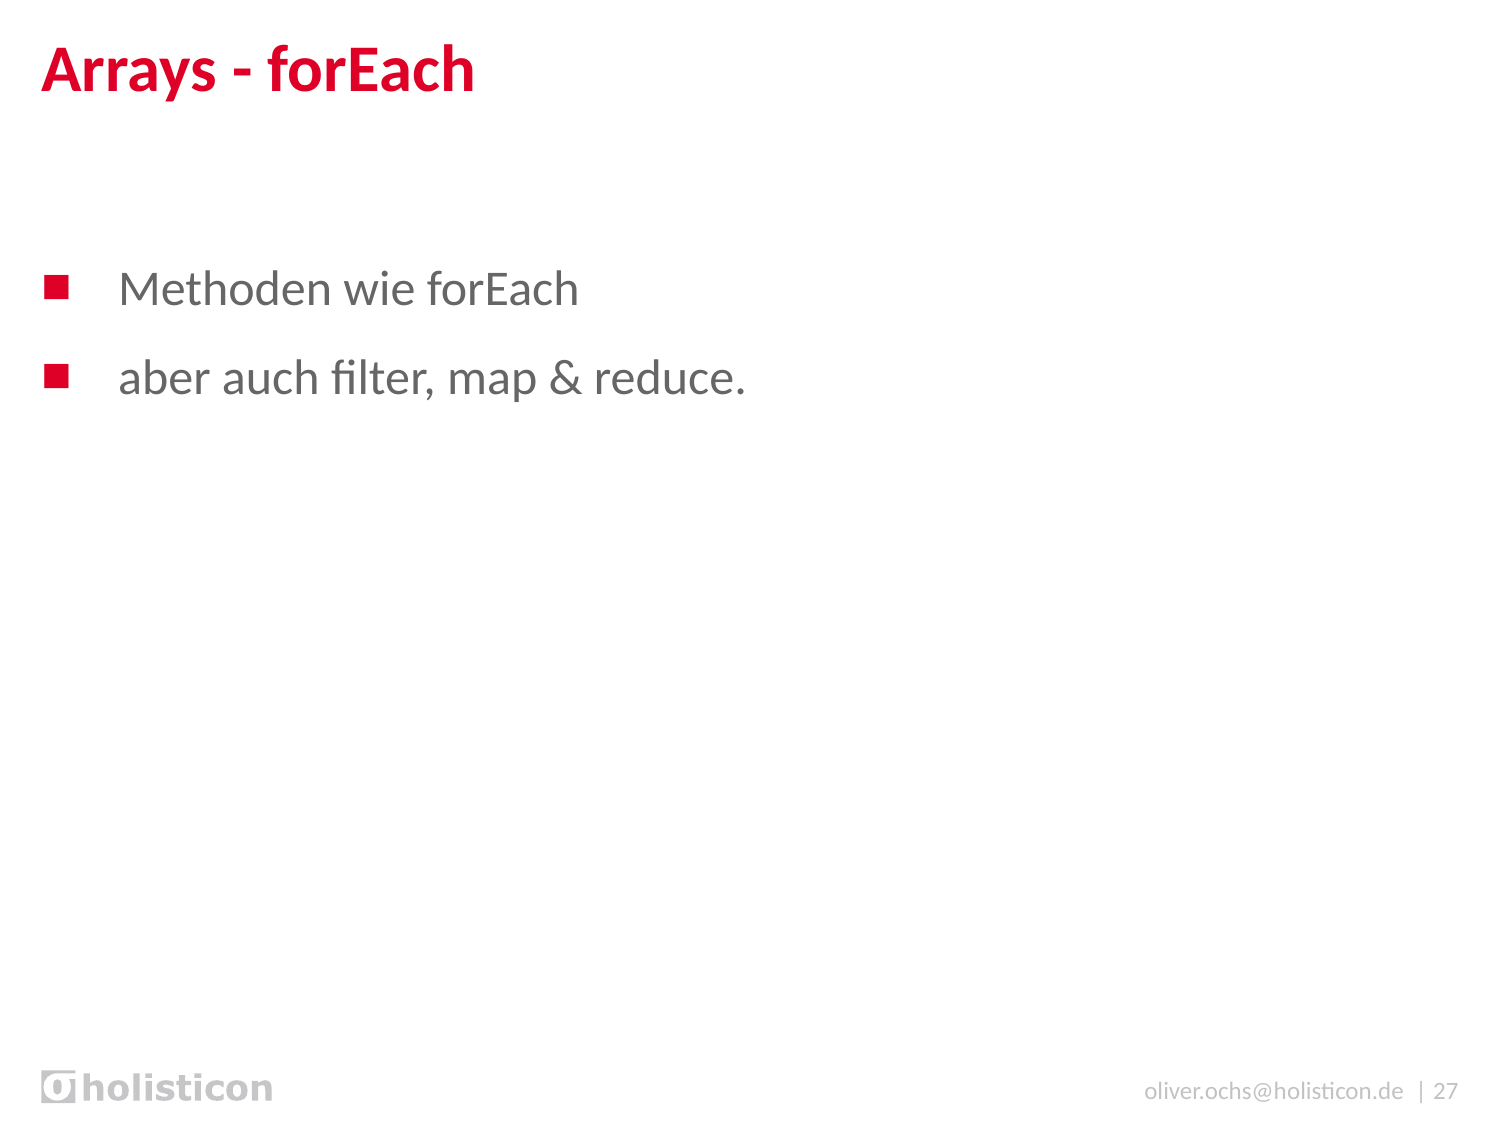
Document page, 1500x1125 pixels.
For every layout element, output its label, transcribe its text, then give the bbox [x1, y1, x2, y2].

list Methoden wie forEach aber auch filter, map & reduce. [41, 255, 1436, 973]
title Arrays - forEach [41, 24, 1436, 188]
